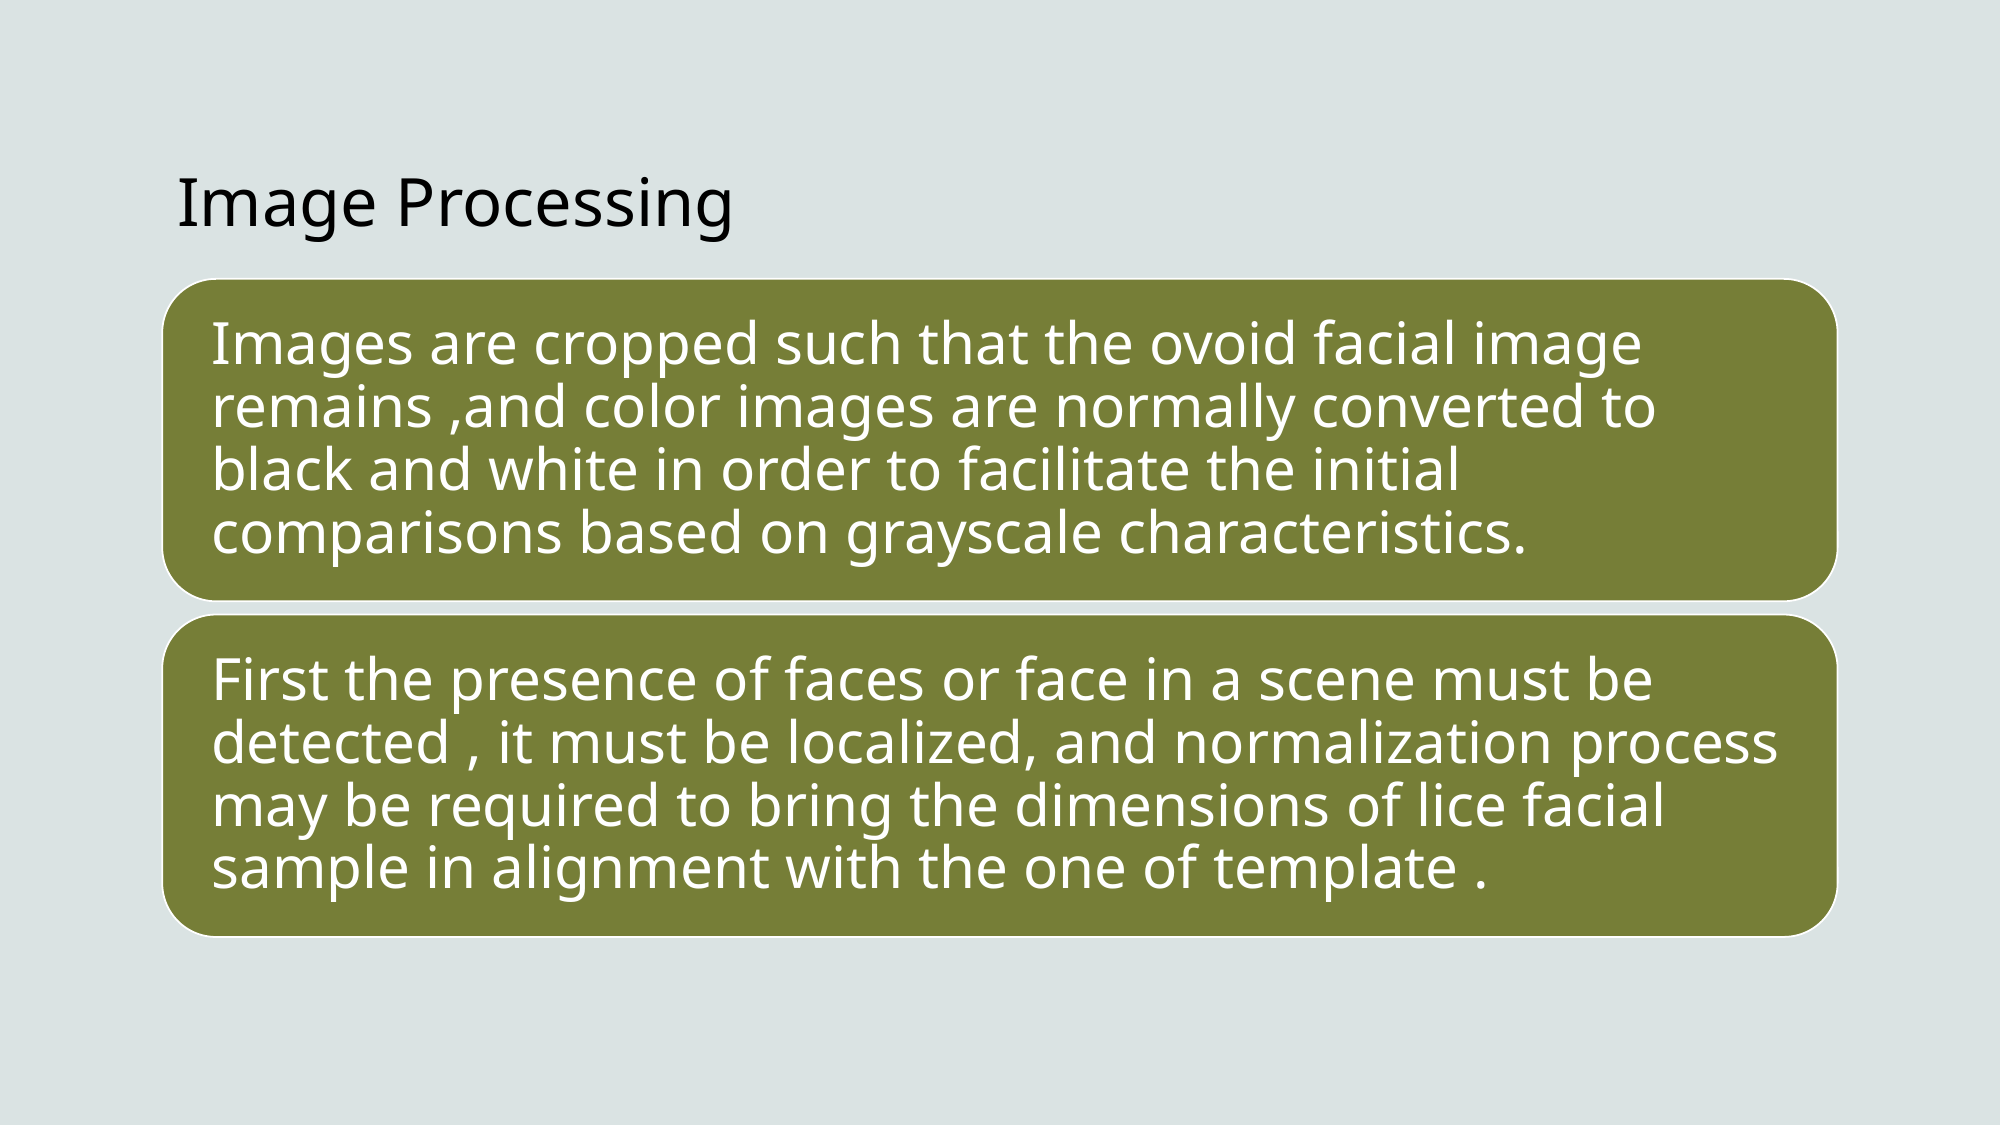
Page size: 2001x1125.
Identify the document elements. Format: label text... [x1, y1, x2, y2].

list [161, 276, 1838, 940]
title Image Processing [162, 64, 1838, 248]
